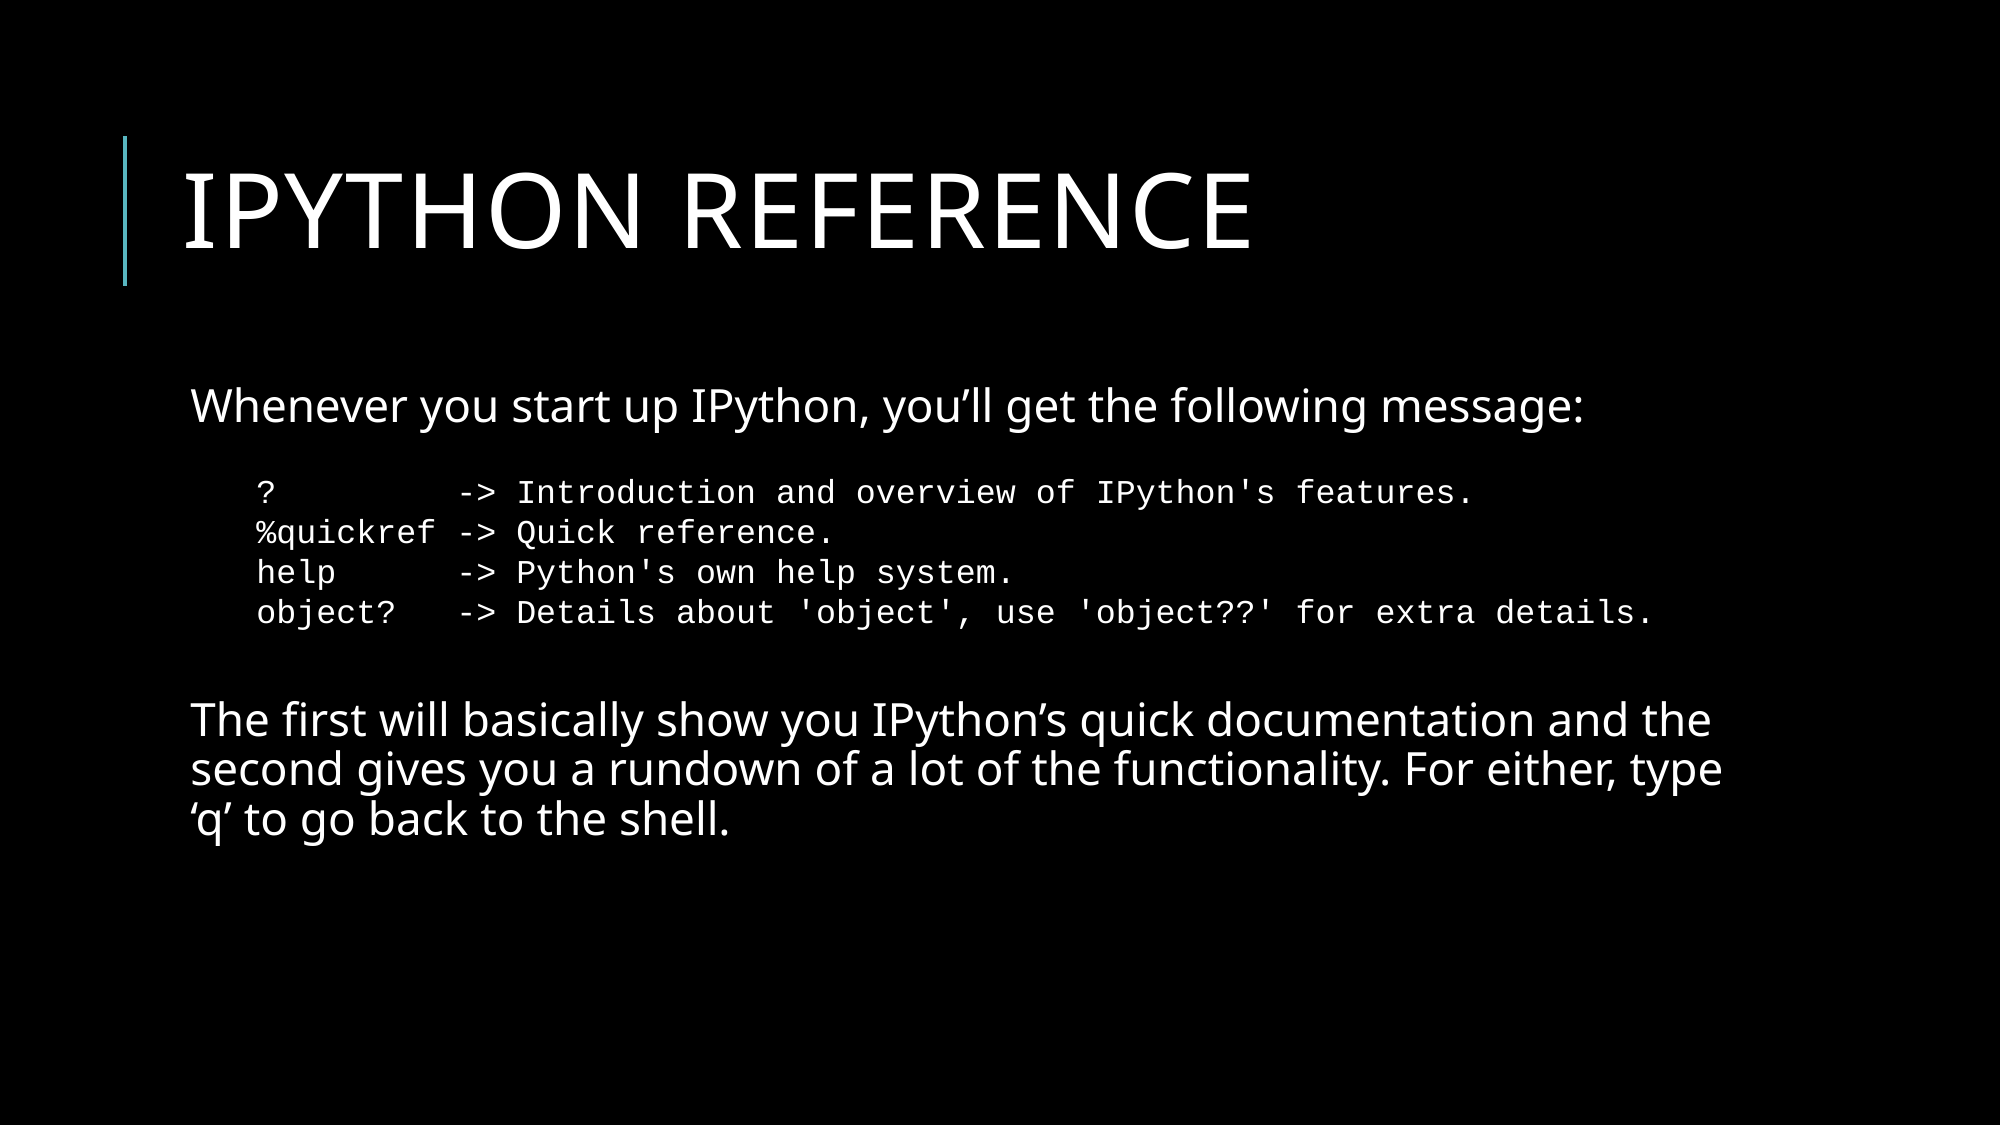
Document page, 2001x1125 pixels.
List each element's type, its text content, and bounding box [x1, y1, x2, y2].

title Ipython reference [168, 96, 1763, 342]
text_box ? -> Introduction and overview of IPython's features. %quickref -> Quick reference. help -> Python's own help system. object? -> Details about 'object', use 'object??' for extra details. [241, 463, 1881, 638]
list Whenever you start up IPython, you’ll get the following message: The first will basically show you IPython’s quick documentation and the second gives you a rundown of a lot of the functionality. For either, type ‘q’ to go back to the shell. [168, 375, 1763, 1035]
